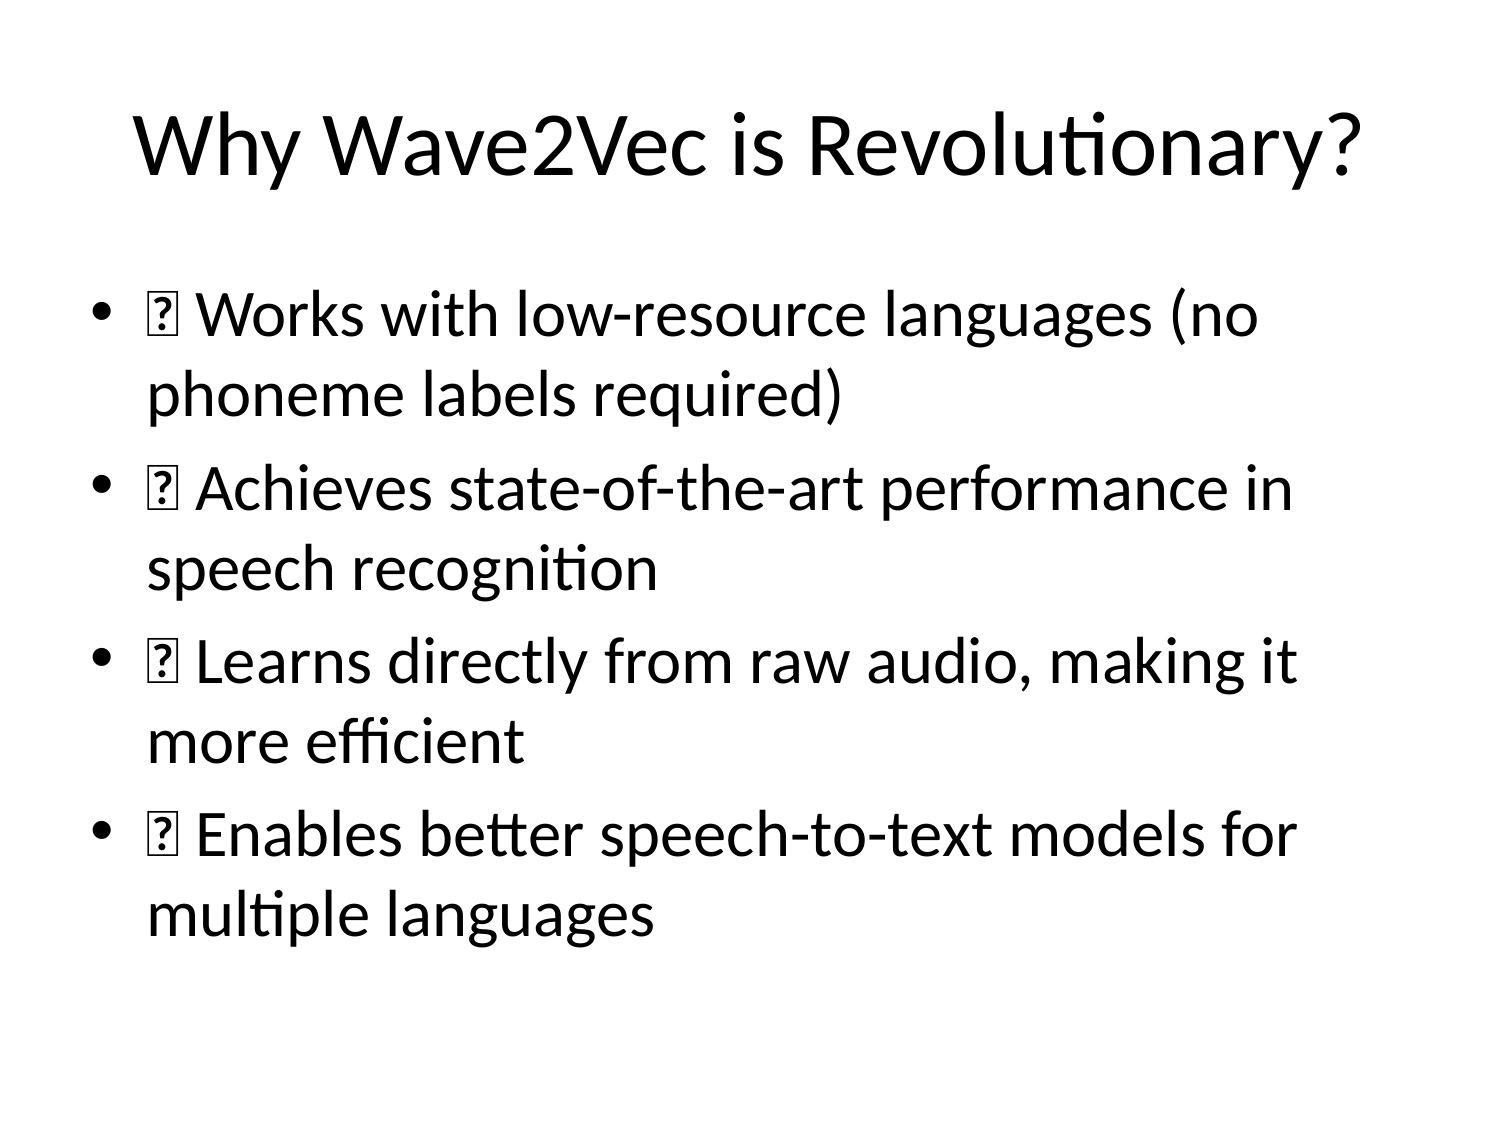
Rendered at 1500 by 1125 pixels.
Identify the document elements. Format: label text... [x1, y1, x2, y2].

list ✅ Works with low-resource languages (no phoneme labels required) ✅ Achieves state-of-the-art performance in speech recognition ✅ Learns directly from raw audio, making it more efficient ✅ Enables better speech-to-text models for multiple languages [75, 262, 1425, 1005]
title Why Wave2Vec is Revolutionary? [75, 45, 1425, 233]
